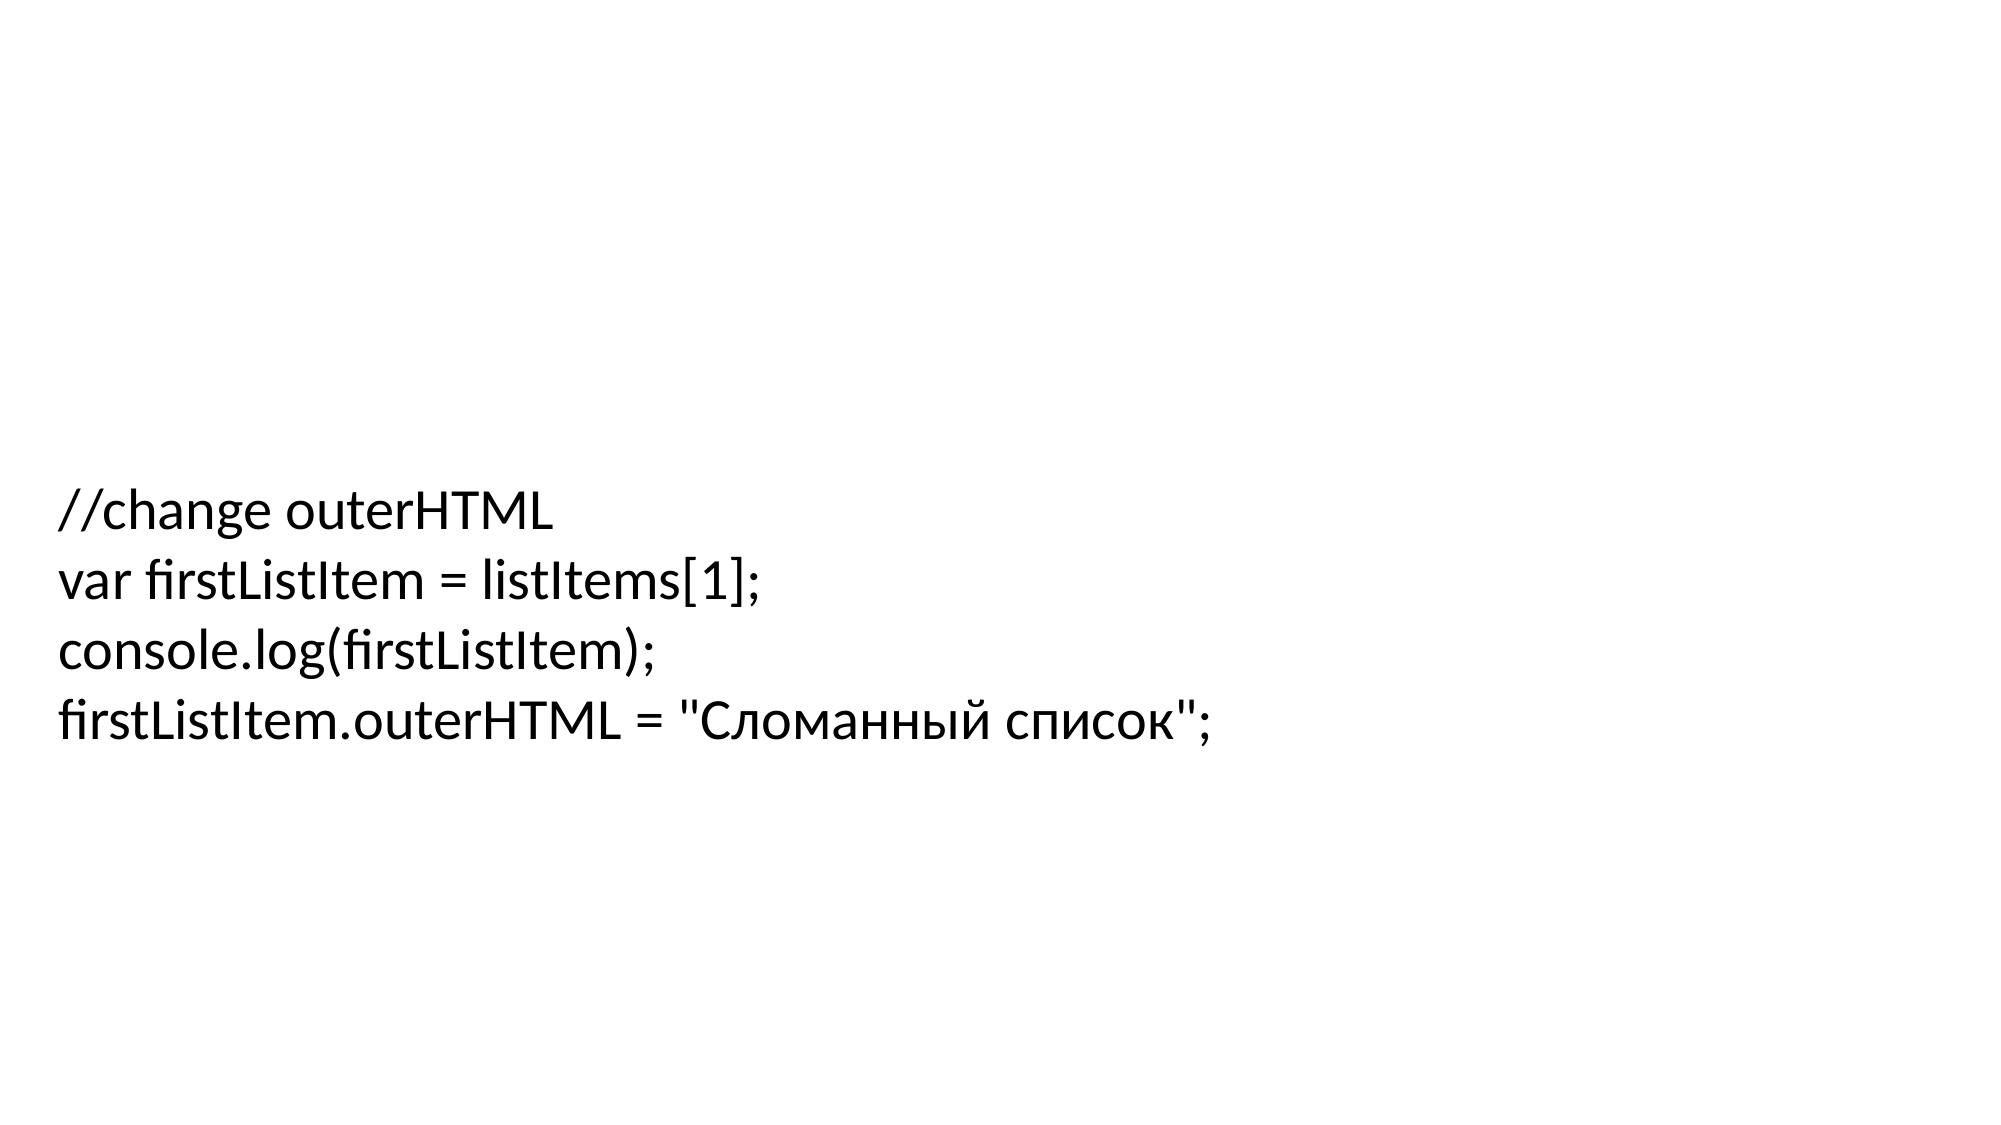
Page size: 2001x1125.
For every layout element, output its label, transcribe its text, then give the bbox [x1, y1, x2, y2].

text_box //change outerHTML var firstListItem = listItems[1]; console.log(firstListItem); firstListItem.outerHTML = "Сломанный список"; [43, 463, 1863, 759]
